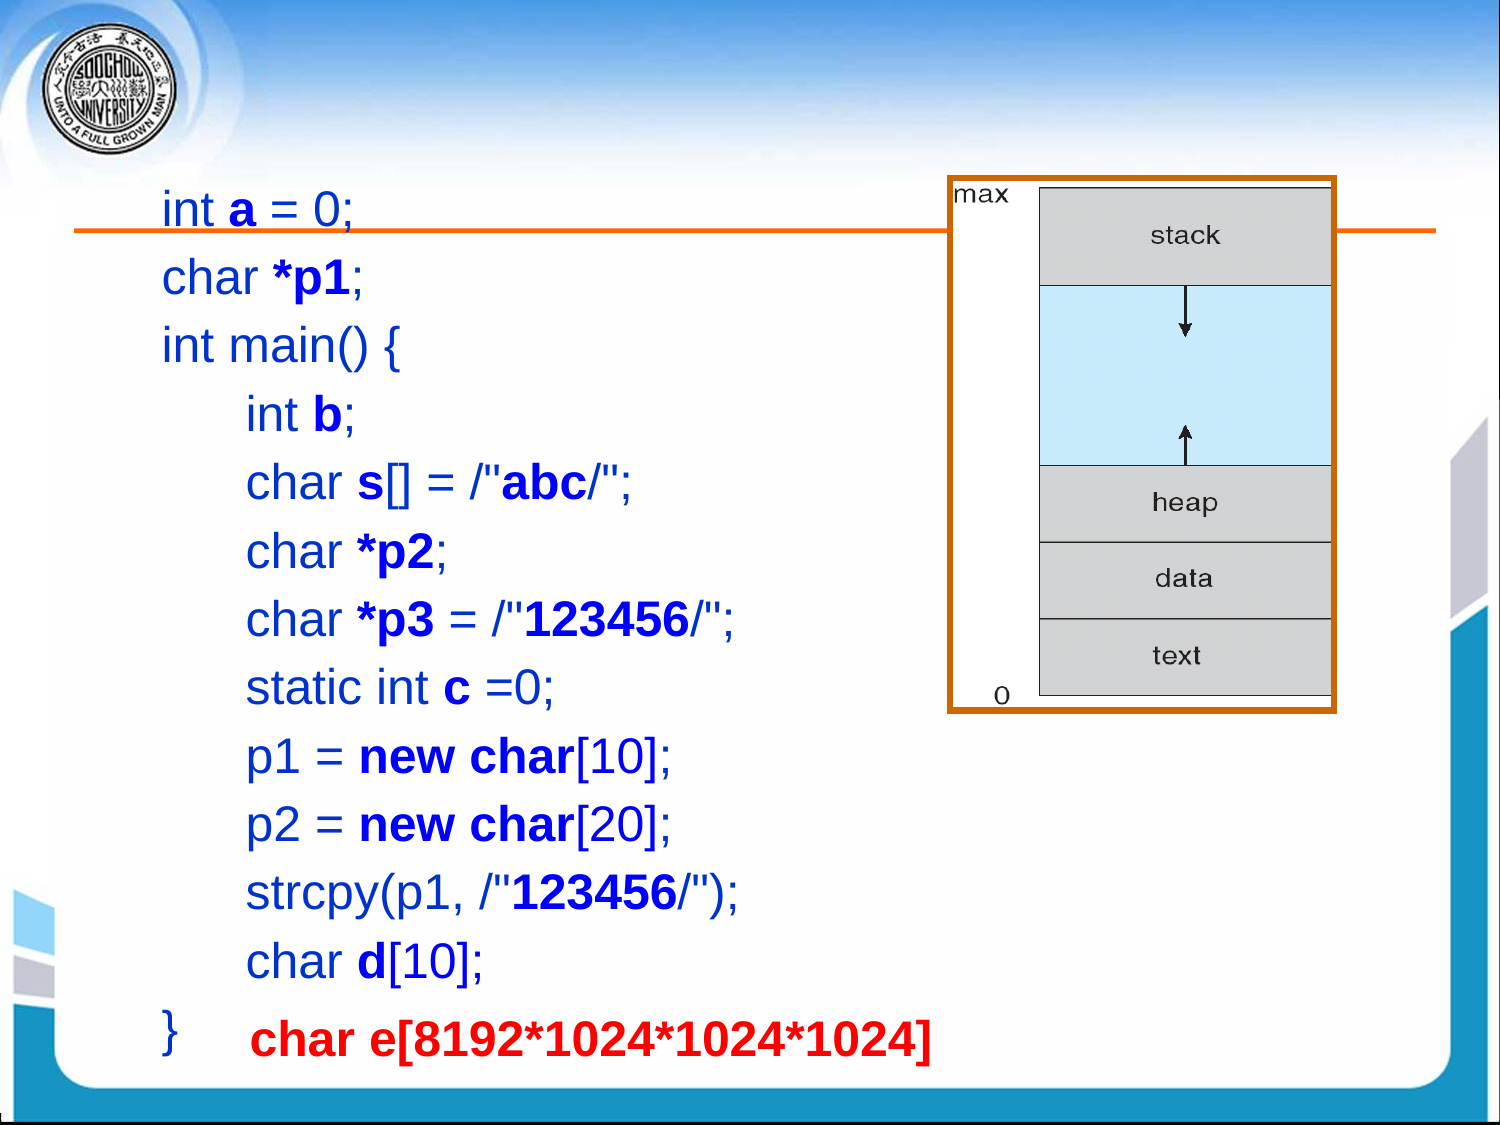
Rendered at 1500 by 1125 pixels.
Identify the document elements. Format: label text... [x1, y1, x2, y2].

text_box int a = 0; char *p1; int main() { int b; char s[] = /"abc/"; char *p2; char *p3 = /"123456/"; static int c =0; p1 = new char[10]; p2 = new char[20]; strcpy(p1, /"123456/"); char d[10]; } [146, 160, 1360, 1101]
picture [0, 0, 1500, 1125]
text_box char e[8192*1024*1024*1024] [234, 999, 948, 1075]
